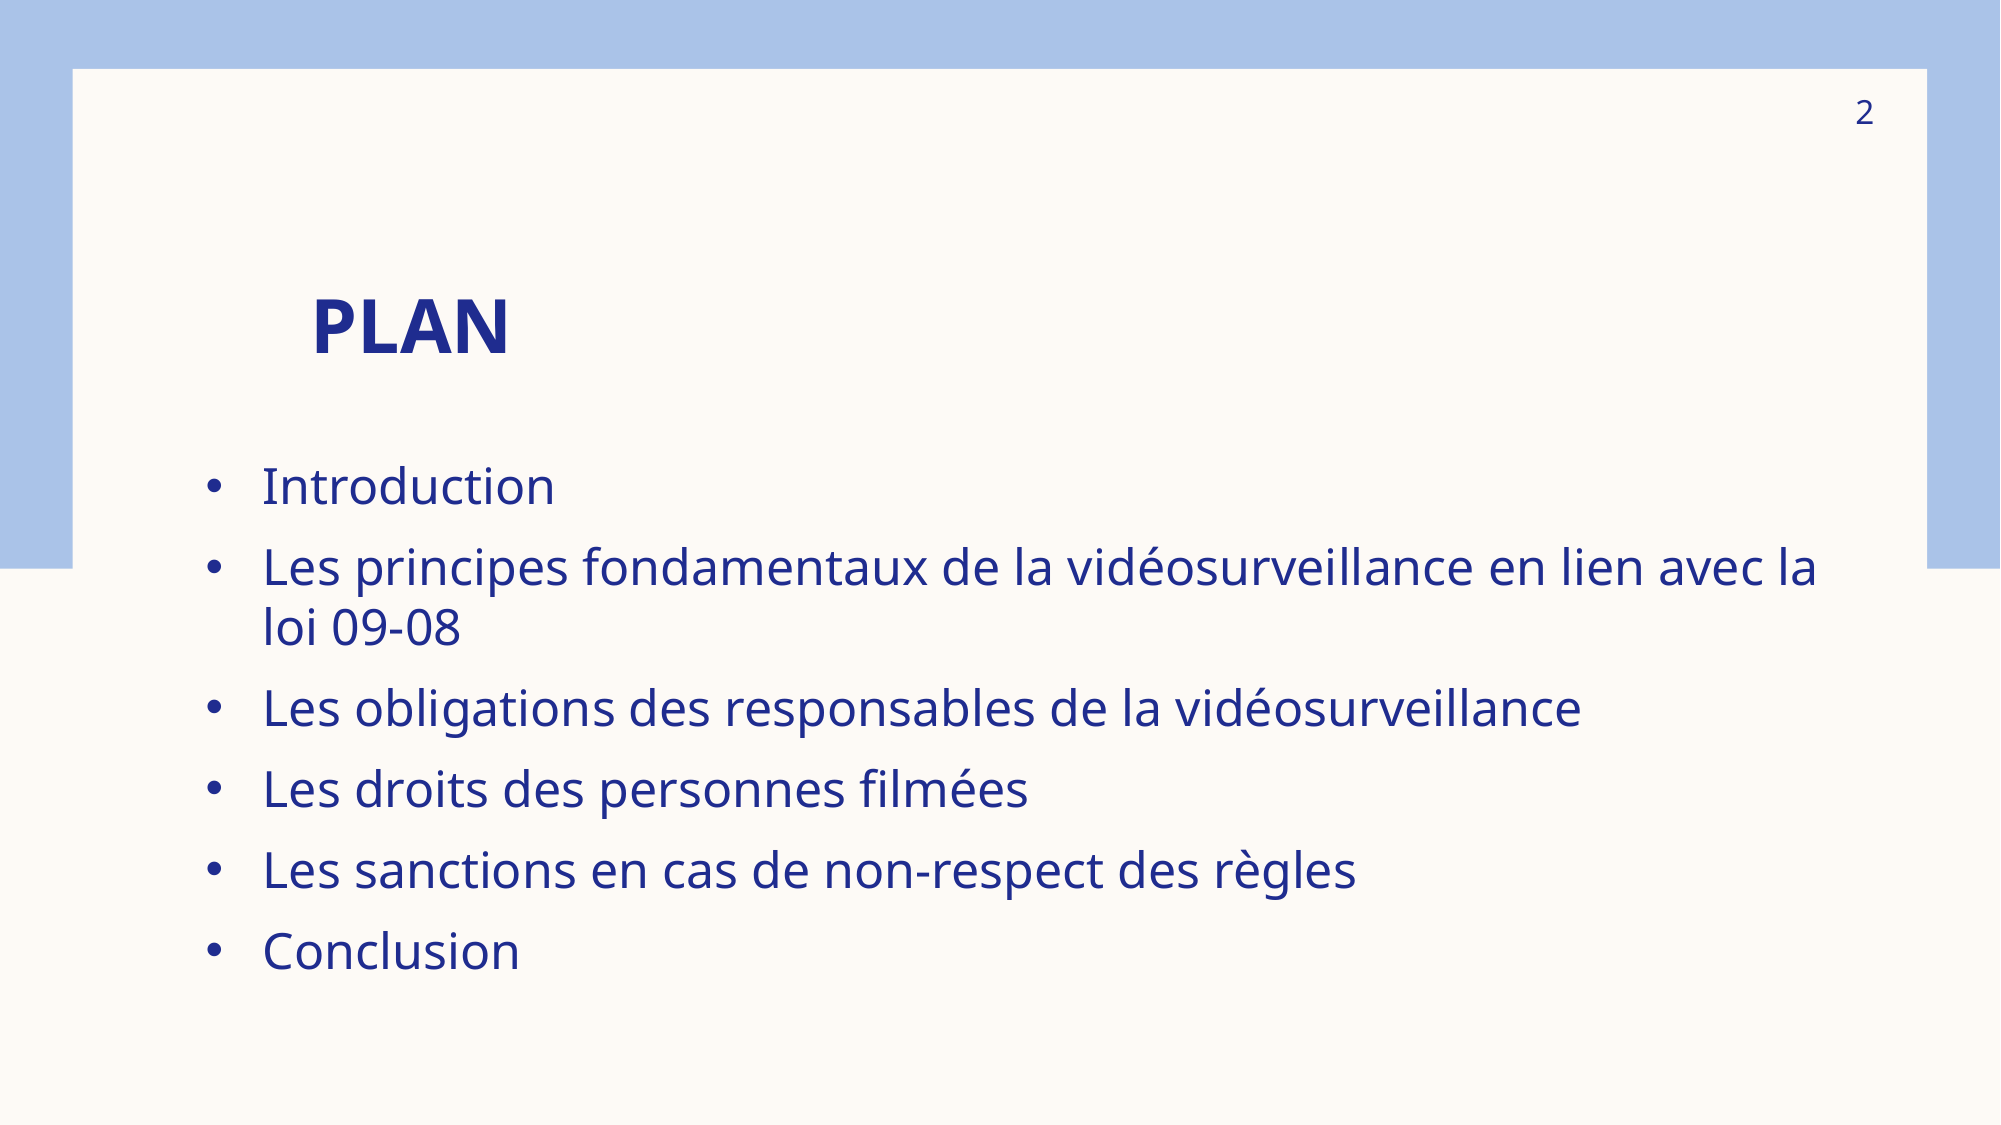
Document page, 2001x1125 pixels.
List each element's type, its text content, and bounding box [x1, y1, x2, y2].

slide_number 2 [1699, 75, 1875, 153]
list Introduction Les principes fondamentaux de la vidéosurveillance en lien avec la loi 09-08 Les obligations des responsables de la vidéosurveillance Les droits des personnes filmées Les sanctions en cas de non-respect des règles Conclusion [190, 440, 1875, 1042]
title Plan [241, 202, 602, 369]
